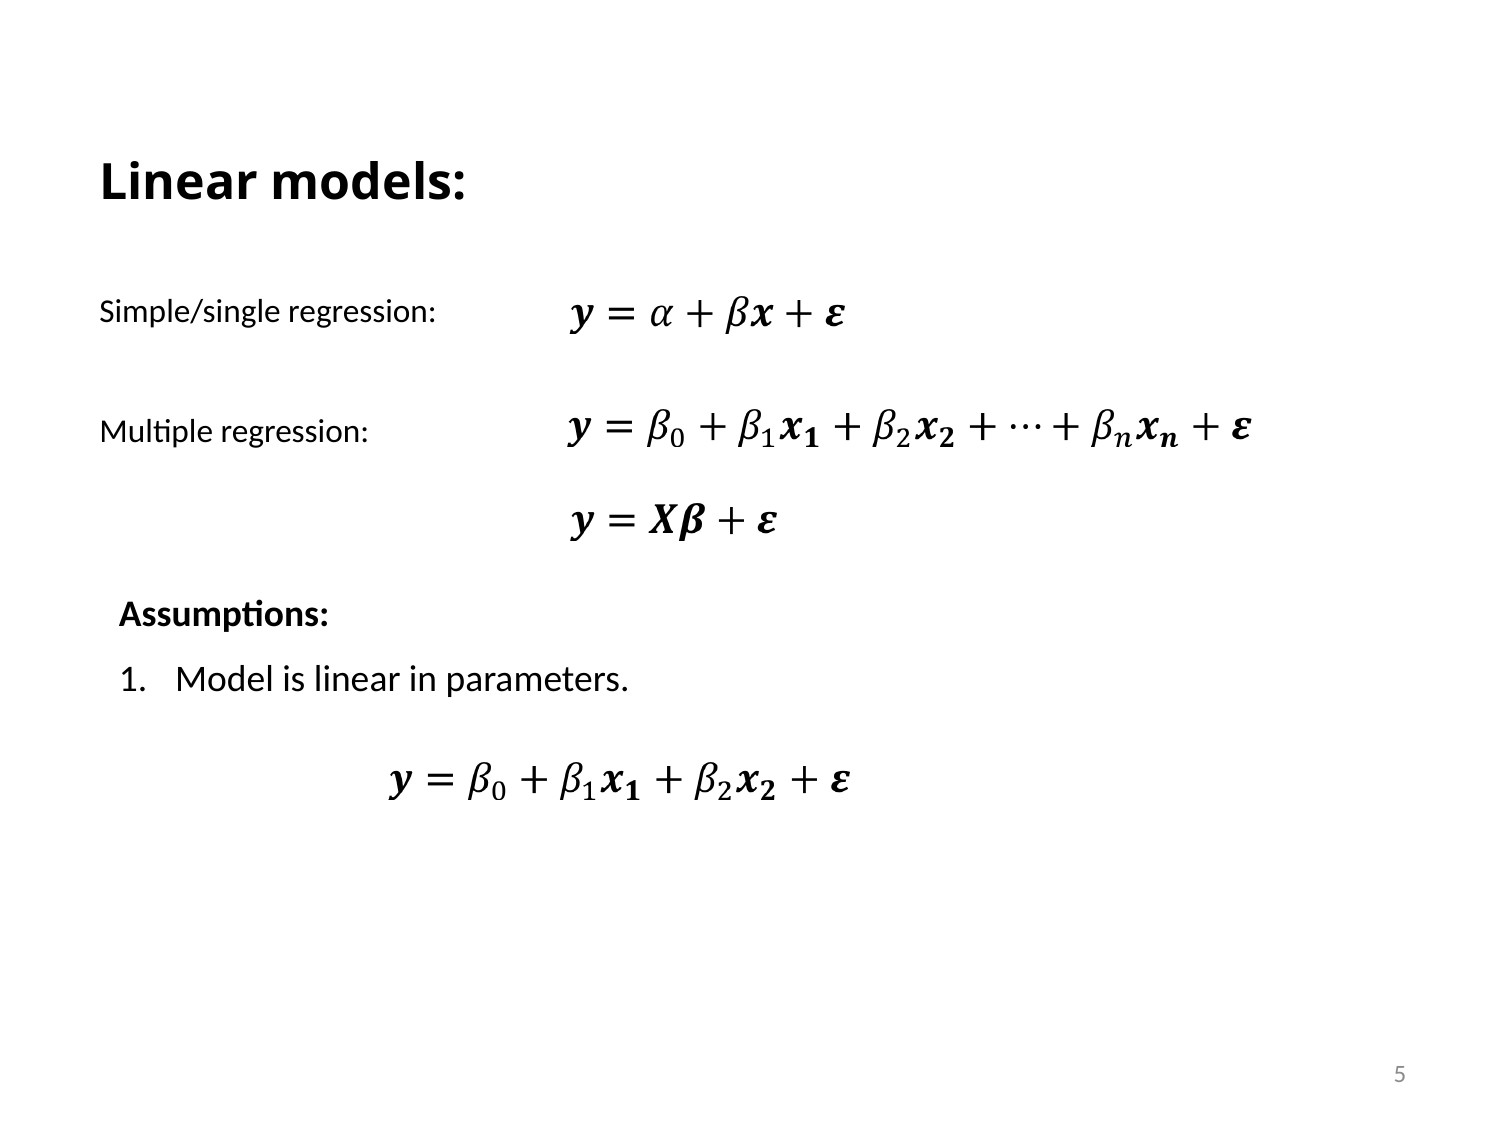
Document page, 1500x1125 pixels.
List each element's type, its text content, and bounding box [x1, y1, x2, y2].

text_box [176, 492, 1172, 541]
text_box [122, 751, 1117, 800]
slide_number 5 [1071, 1042, 1422, 1103]
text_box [412, 398, 1407, 447]
text_box Linear models: Simple/single regression: Multiple regression: [84, 141, 1451, 576]
text_box Assumptions: Model is linear in parameters. [104, 581, 1397, 726]
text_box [209, 285, 1205, 334]
